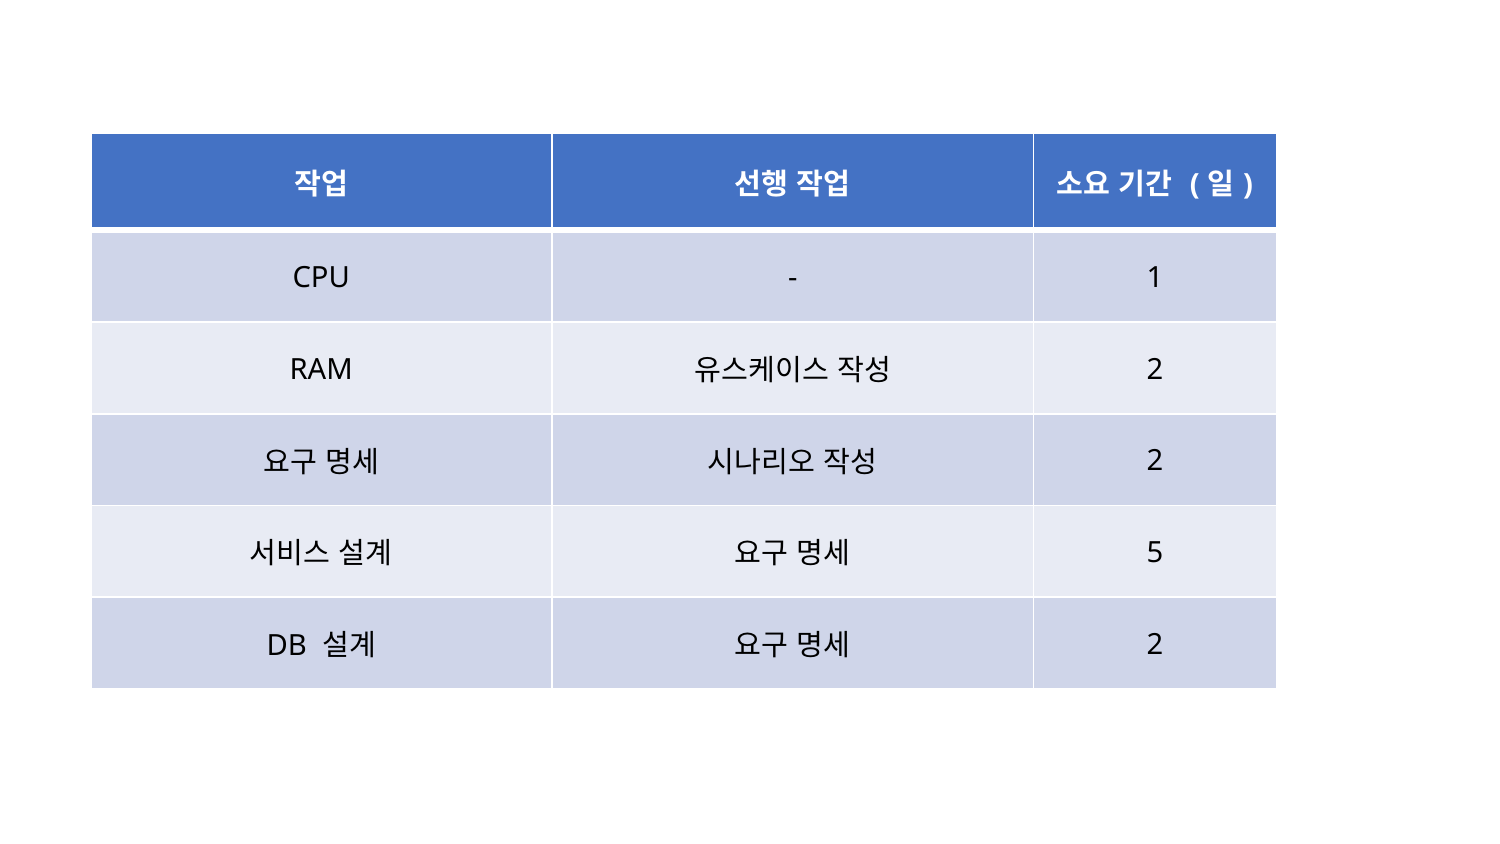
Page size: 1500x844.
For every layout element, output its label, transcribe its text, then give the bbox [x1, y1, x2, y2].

table_cell 5 [1034, 506, 1276, 596]
table_cell RAM [92, 323, 551, 413]
table_cell 서비스 설계 [92, 506, 551, 596]
table_header 선행 작업 [553, 134, 1033, 227]
table_cell 2 [1034, 415, 1276, 505]
table_header 작업 [92, 134, 551, 227]
table_cell 2 [1034, 598, 1276, 688]
table_cell 시나리오 작성 [553, 415, 1033, 505]
table_cell - [553, 233, 1033, 321]
table_cell CPU [92, 233, 551, 321]
table_cell 요구 명세 [553, 598, 1033, 688]
table_cell 유스케이스 작성 [553, 323, 1033, 413]
table_cell 요구 명세 [92, 415, 551, 505]
table_cell 요구 명세 [553, 506, 1033, 596]
table_cell 1 [1034, 233, 1276, 321]
table_cell 2 [1034, 323, 1276, 413]
table_cell DB 설계 [92, 598, 551, 688]
table_header 소요 기간 (일) [1034, 134, 1276, 227]
